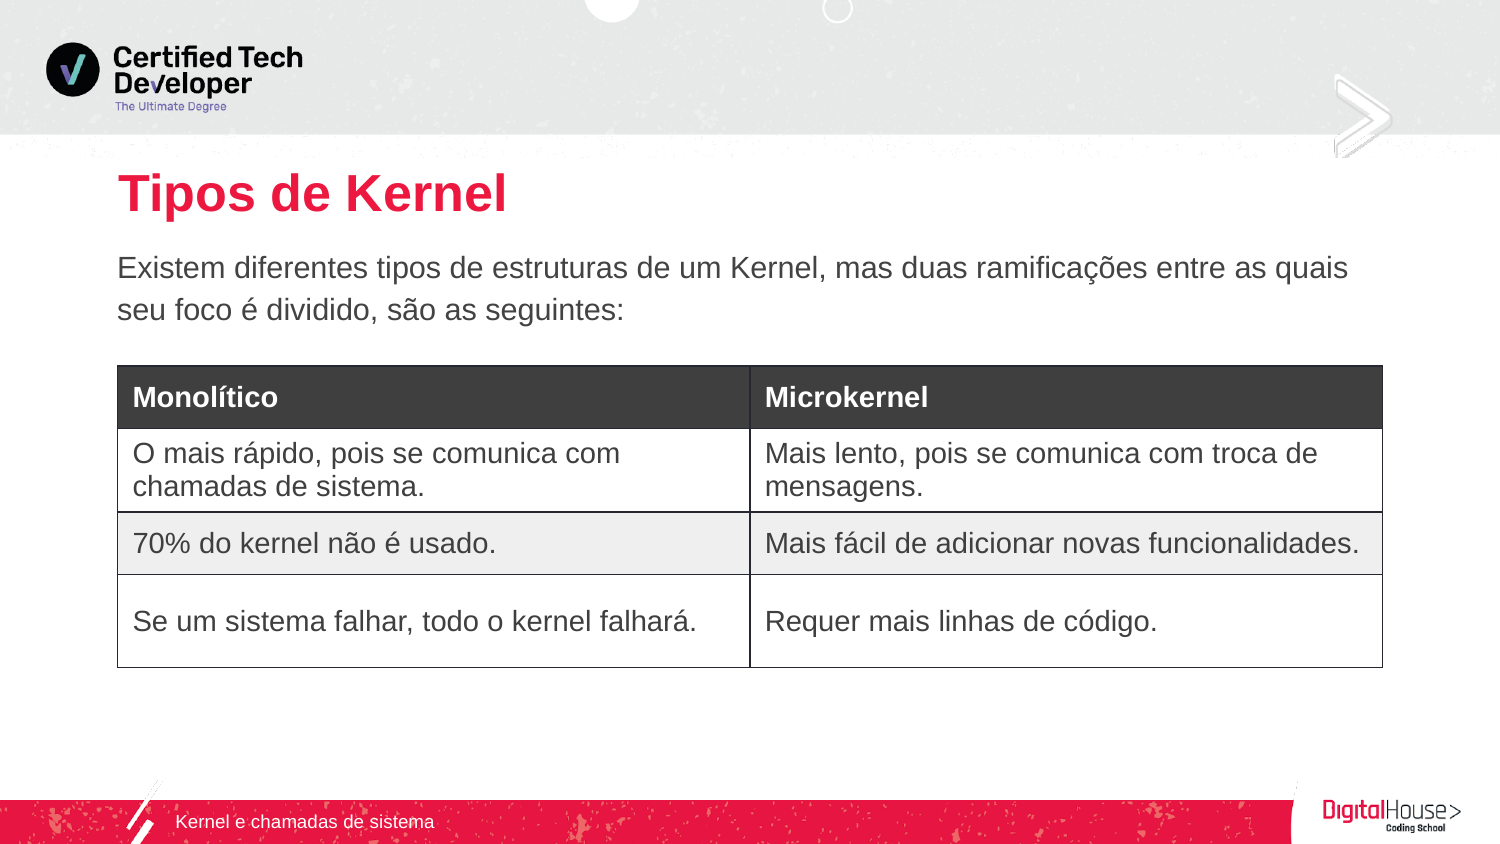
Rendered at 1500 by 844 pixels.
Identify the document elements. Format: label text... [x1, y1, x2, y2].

table_header Microkernel [751, 367, 1382, 428]
table_cell Mais lento, pois se comunica com troca de mensagens. [751, 429, 1382, 511]
subtitle Existem diferentes tipos de estruturas de um Kernel, mas duas ramificações entre as quais seu foco é dividido, são as seguintes: [102, 227, 1381, 343]
picture [0, 780, 1500, 844]
picture [0, 0, 1500, 158]
table_cell Mais fácil de adicionar novas funcionalidades. [751, 513, 1382, 574]
table_cell Se um sistema falhar, todo o kernel falhará. [118, 575, 749, 667]
table_cell 70% do kernel não é usado. [118, 513, 749, 574]
table_cell O mais rápido, pois se comunica com chamadas de sistema. [118, 429, 749, 511]
table_header Monolítico [118, 367, 749, 428]
title Tipos de Kernel [103, 143, 1382, 238]
table_cell Requer mais linhas de código. [751, 575, 1382, 667]
